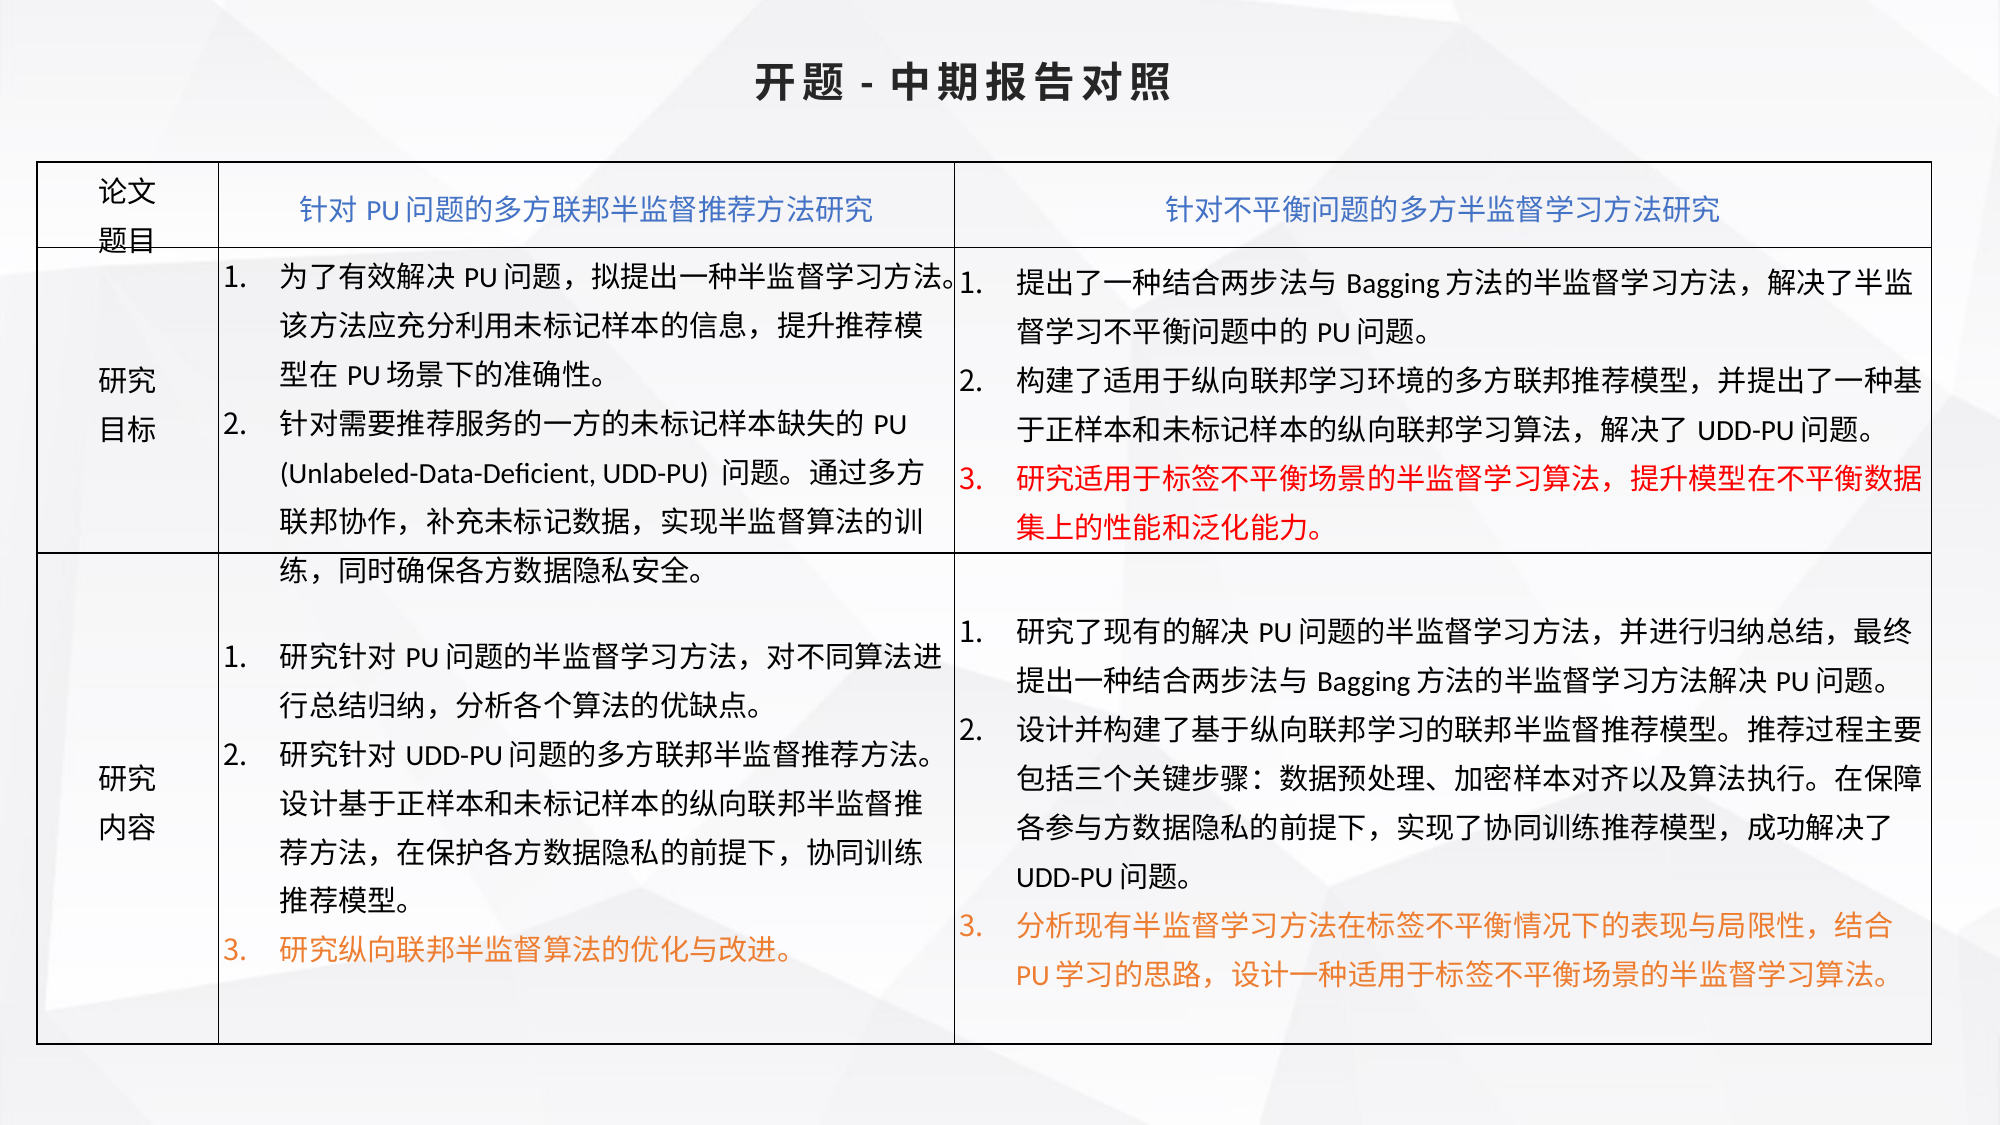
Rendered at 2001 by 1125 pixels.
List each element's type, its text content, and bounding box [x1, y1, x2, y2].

table_header 论文 题目 [38, 163, 218, 247]
table_cell 研究针对PU问题的半监督学习方法，对不同算法进行总结归纳，分析各个算法的优缺点。 研究针对UDD-PU问题的多方联邦半监督推荐方法。设计基于正样本和未标记样本的纵向联邦半监督推荐方法，在保护各方数据隐私的前提下，协同训练推荐模型。 研究纵向联邦半监督算法的优化与改进。 [219, 554, 954, 1043]
table_cell 研究 内容 [38, 554, 218, 1043]
text_box 开题-中期报告对照 [739, 48, 1187, 114]
table_cell 研究了现有的解决PU问题的半监督学习方法，并进行归纳总结，最终提出一种结合两步法与Bagging方法的半监督学习方法解决PU问题。 设计并构建了基于纵向联邦学习的联邦半监督推荐模型。推荐过程主要包括三个关键步骤：数据预处理、加密样本对齐以及算法执行。在保障各参与方数据隐私的前提下，实现了协同训练推荐模型，成功解决了UDD-PU问题。 分析现有半监督学习方法在标签不平衡情况下的表现与局限性，结合PU学习的思路，设计一种适用于标签不平衡场景的半监督学习算法。 [955, 554, 1931, 1043]
table_cell 提出了一种结合两步法与Bagging方法的半监督学习方法，解决了半监督学习不平衡问题中的PU问题。 构建了适用于纵向联邦学习环境的多方联邦推荐模型，并提出了一种基于正样本和未标记样本的纵向联邦学习算法，解决了UDD-PU问题。 研究适用于标签不平衡场景的半监督学习算法，提升模型在不平衡数据集上的性能和泛化能力。 [955, 248, 1931, 552]
table_cell 研究 目标 [38, 248, 218, 552]
picture [0, 0, 2000, 1125]
table_cell 为了有效解决PU问题，拟提出一种半监督学习方法。该方法应充分利用未标记样本的信息，提升推荐模型在PU场景下的准确性。 针对需要推荐服务的一方的未标记样本缺失的PU (Unlabeled-Data-Deficient, UDD-PU) 问题。通过多方联邦协作，补充未标记数据，实现半监督算法的训练，同时确保各方数据隐私安全。 [219, 248, 954, 552]
table_header 针对不平衡问题的多方半监督学习方法研究 [955, 163, 1931, 247]
table_header 针对PU问题的多方联邦半监督推荐方法研究 [219, 163, 954, 247]
